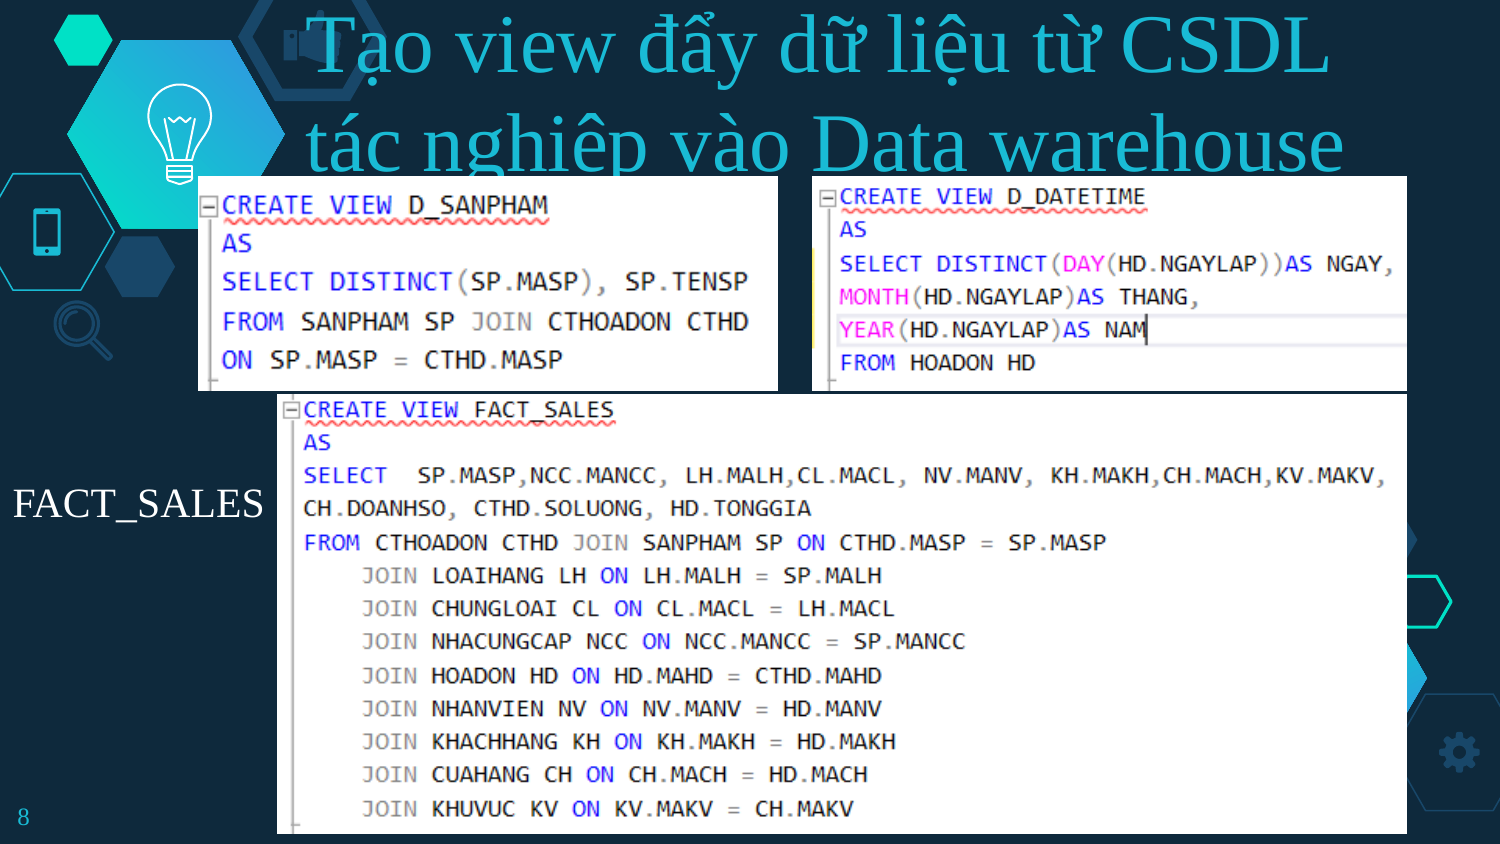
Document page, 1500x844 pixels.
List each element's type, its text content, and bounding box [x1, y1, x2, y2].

picture [812, 176, 1407, 391]
title Tạo view đẩy dữ liệu từ CSDL tác nghiệp vào Data warehouse [290, 26, 1500, 204]
picture [276, 394, 1407, 834]
slide_number 8 [2, 785, 93, 844]
picture [198, 176, 778, 391]
text_box FACT_SALES [0, 468, 271, 534]
